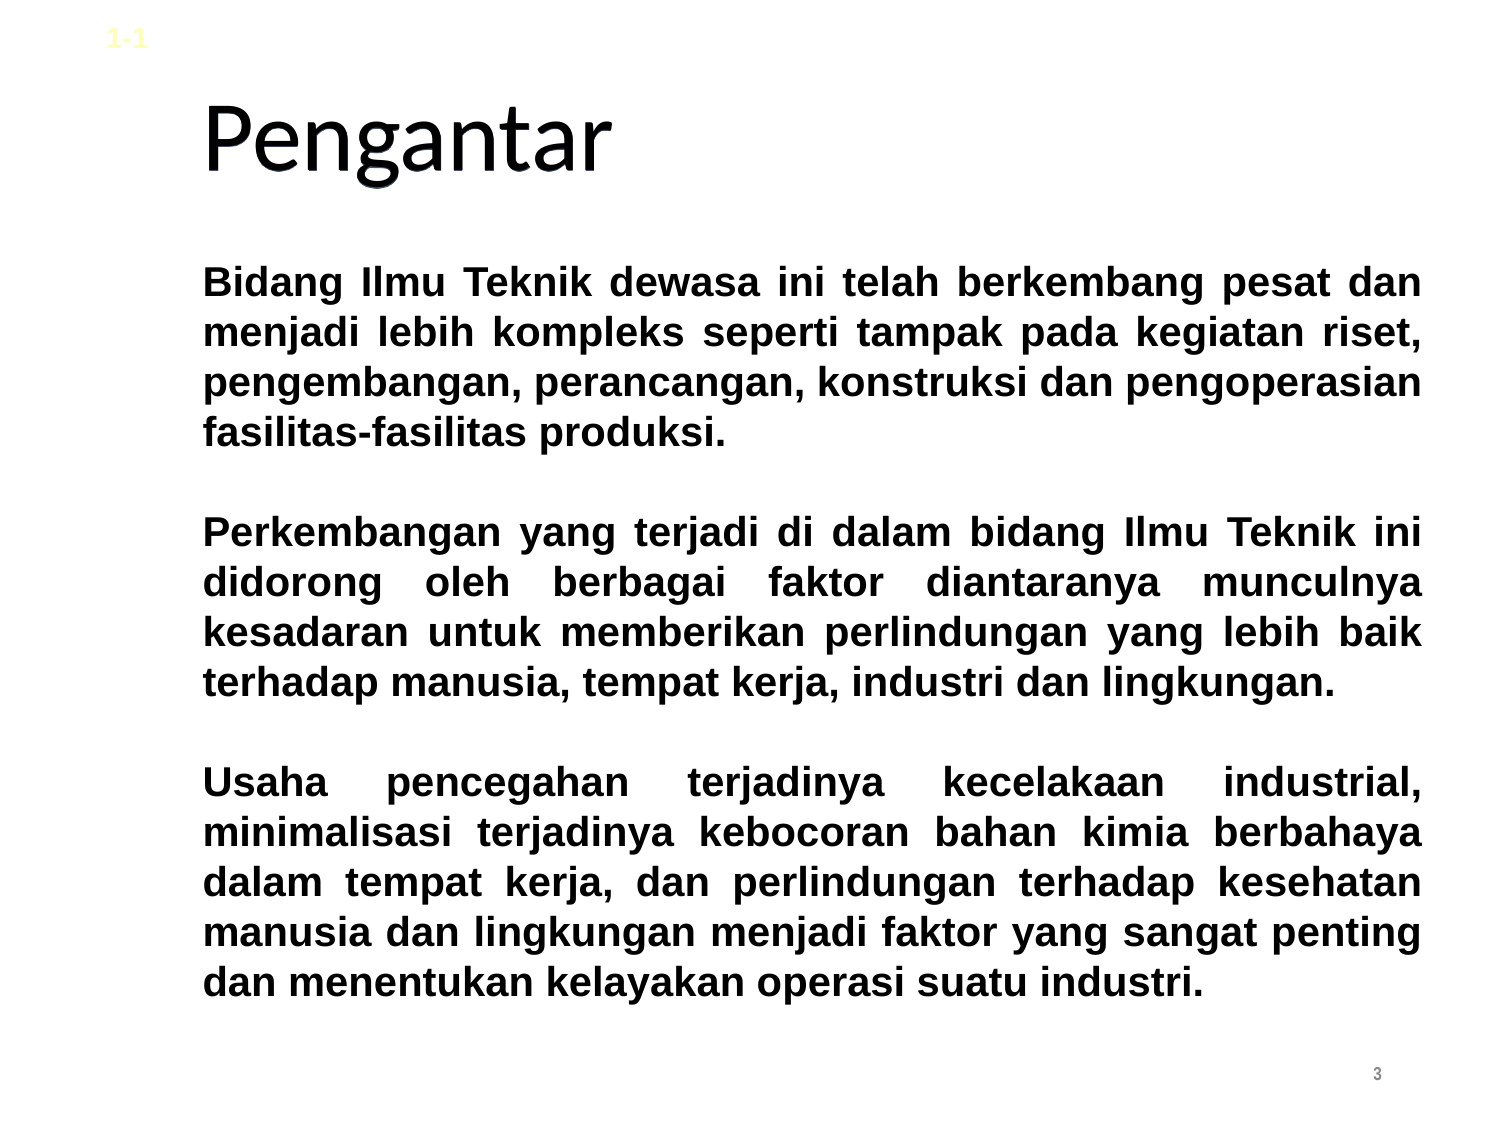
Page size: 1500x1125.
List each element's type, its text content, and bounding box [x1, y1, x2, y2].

title Pengantar [187, 50, 1300, 238]
text_box 1-1 [89, 11, 164, 62]
text_box Bidang Ilmu Teknik dewasa ini telah berkembang pesat dan menjadi lebih kompleks seperti tampak pada kegiatan riset, pengembangan, perancangan, konstruksi dan pengoperasian fasilitas-fasilitas produksi. Perkembangan yang terjadi di dalam bidang Ilmu Teknik ini didorong oleh berbagai faktor diantaranya munculnya kesadaran untuk memberikan perlindungan yang lebih baik terhadap manusia, tempat kerja, industri dan lingkungan. Usaha pencegahan terjadinya kecelakaan industrial, minimalisasi terjadinya kebocoran bahan kimia berbahaya dalam tempat kerja, dan perlindungan terhadap kesehatan manusia dan lingkungan menjadi faktor yang sangat penting dan menentukan kelayakan operasi suatu industri. [187, 247, 1438, 1013]
slide_number ‹#› [1059, 1042, 1397, 1103]
